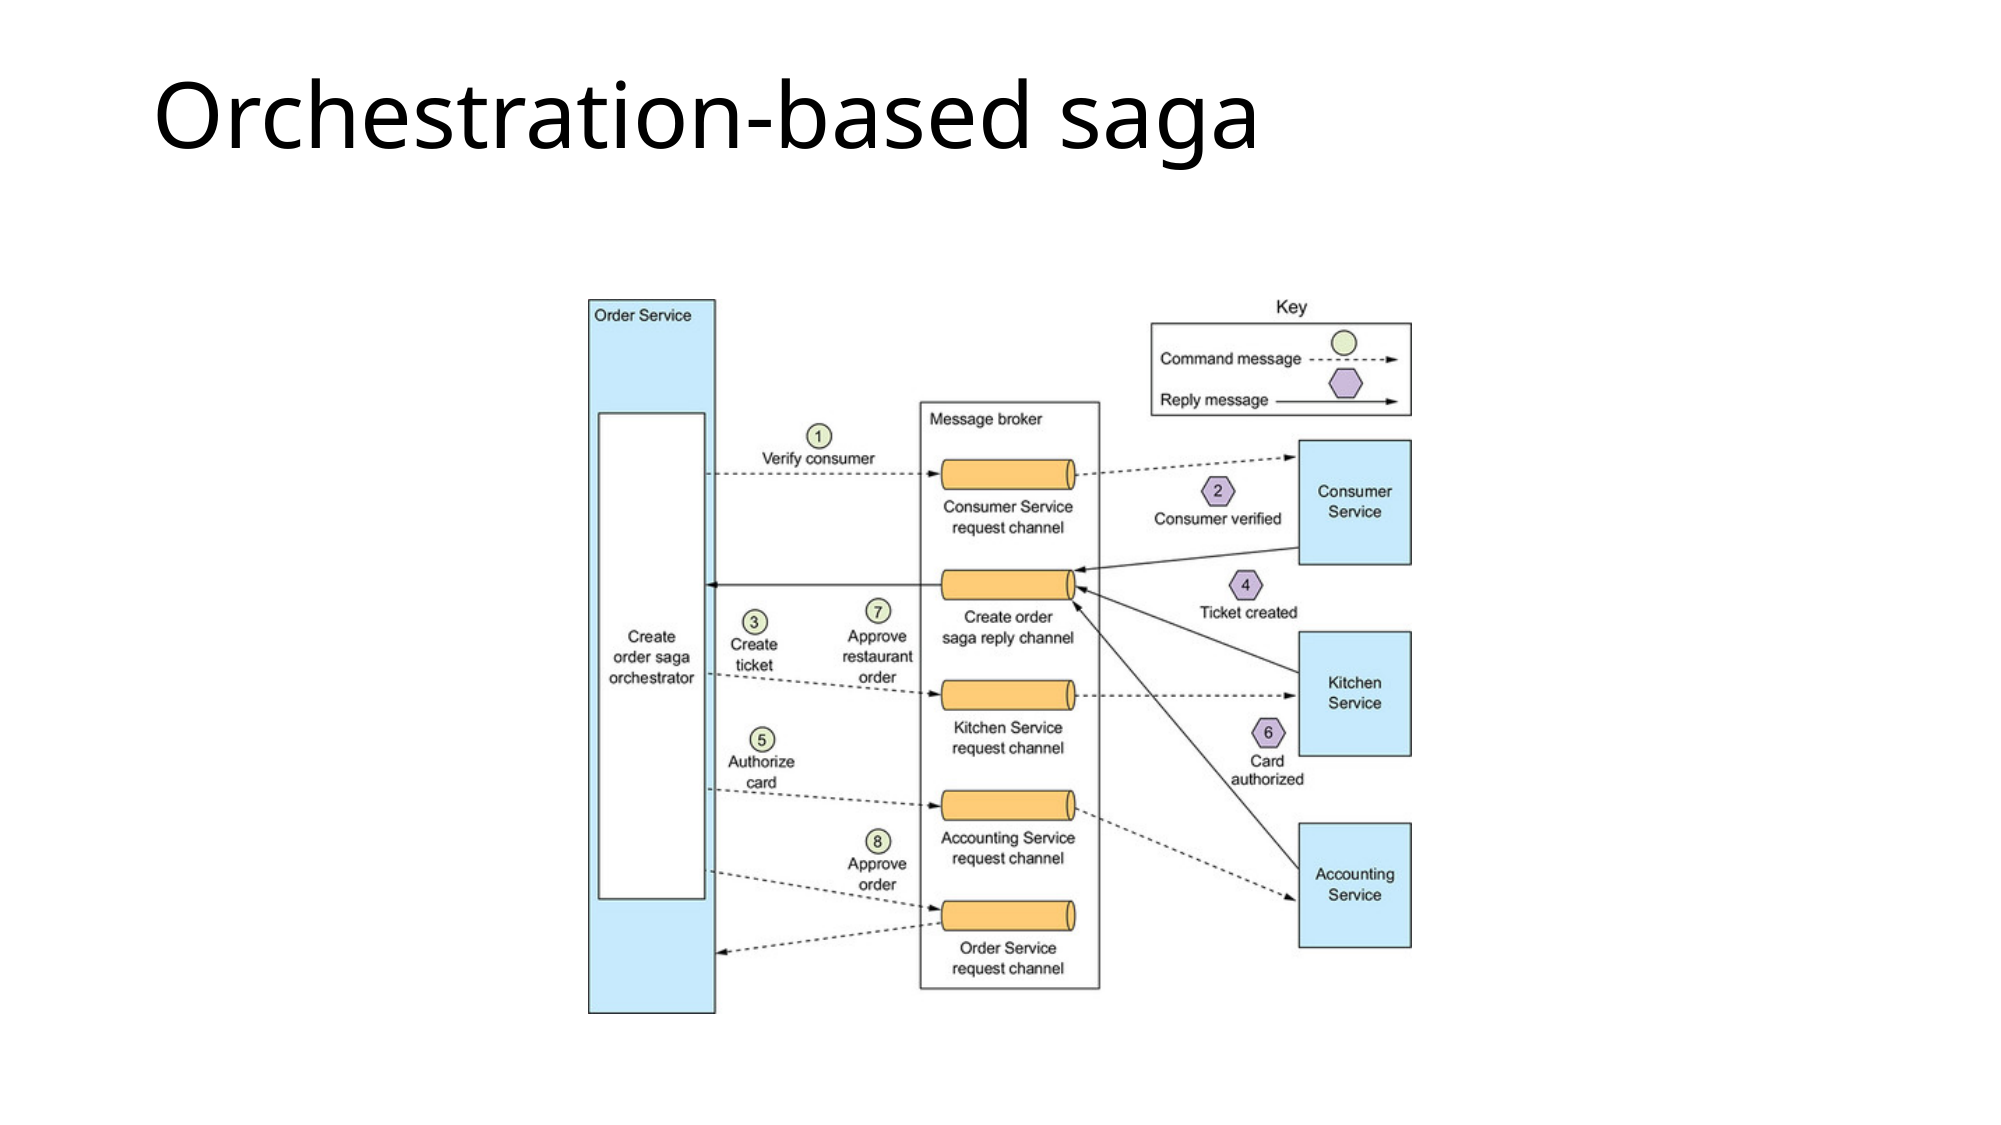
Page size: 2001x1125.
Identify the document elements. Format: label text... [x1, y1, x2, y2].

title Orchestration-based saga [137, 59, 1863, 278]
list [588, 299, 1412, 1014]
